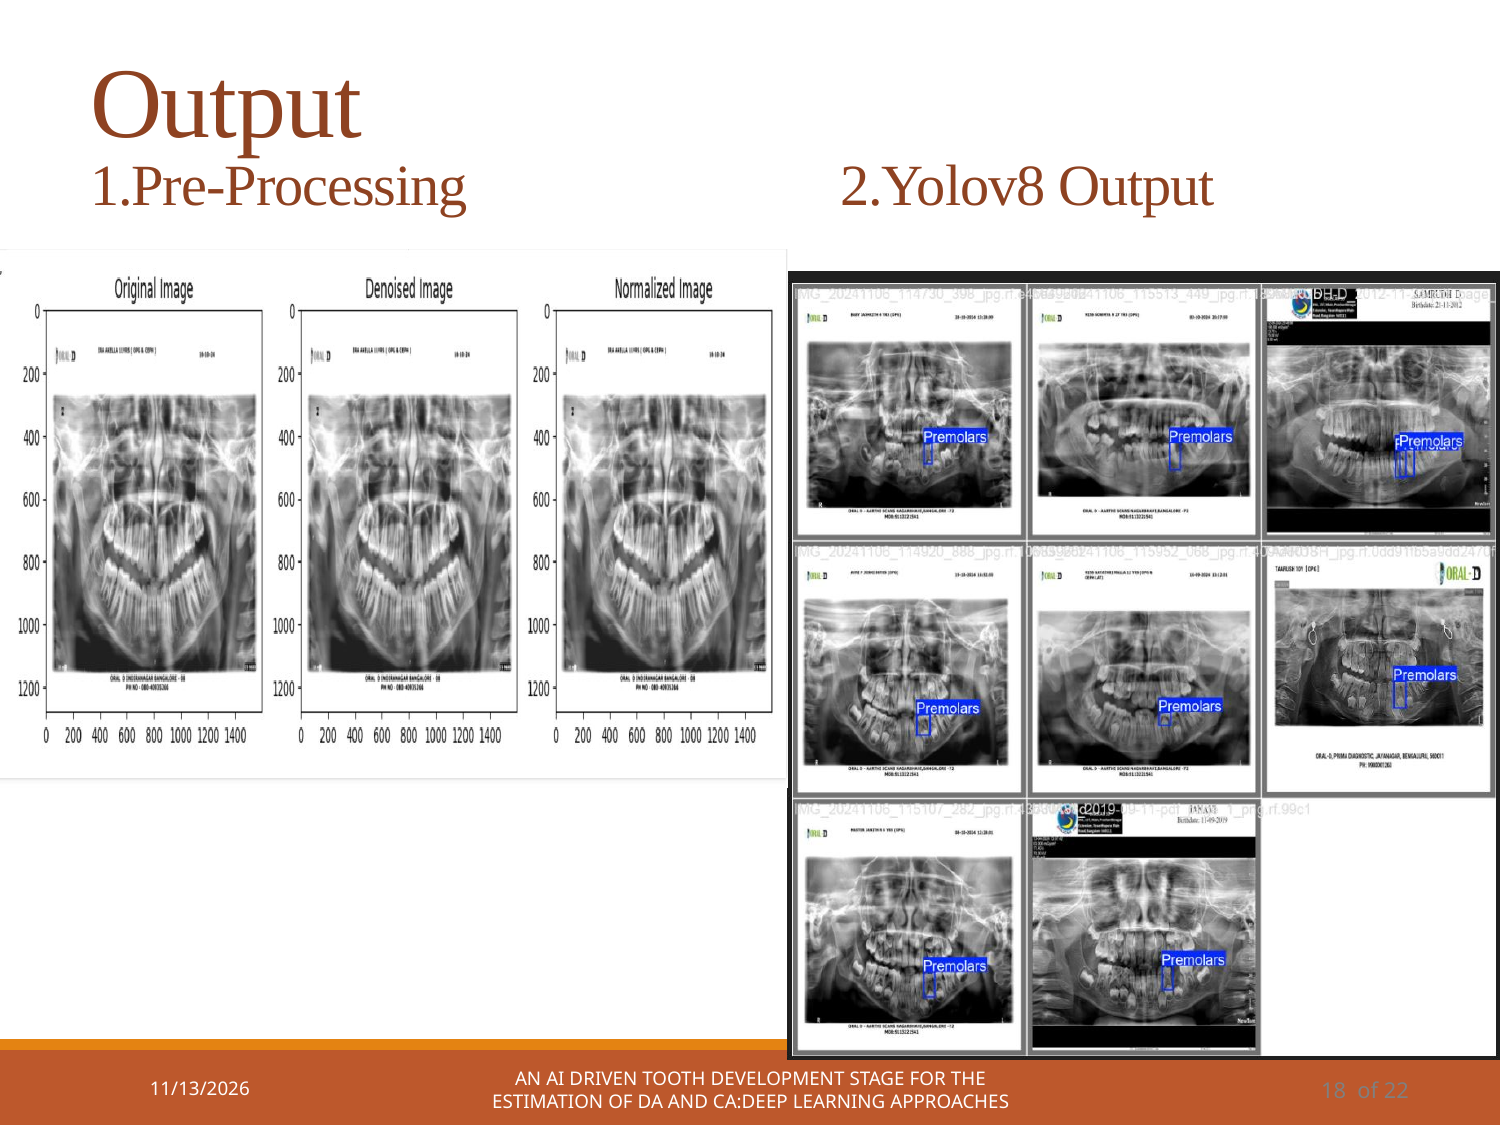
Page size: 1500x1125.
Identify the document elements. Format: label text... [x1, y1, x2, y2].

footer AN AI DRIVEN TOOTH DEVELOPMENT STAGE FOR THE ESTIMATION OF DA AND CA:DEEP LEARNING APPROACHES [453, 1059, 1047, 1120]
picture [0, 249, 1500, 1061]
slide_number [134, 1059, 440, 1120]
title Output 1.Pre-Processing 2.Yolov8 Output [75, 0, 1357, 225]
slide_number 18 of 22 [1262, 1068, 1424, 1120]
